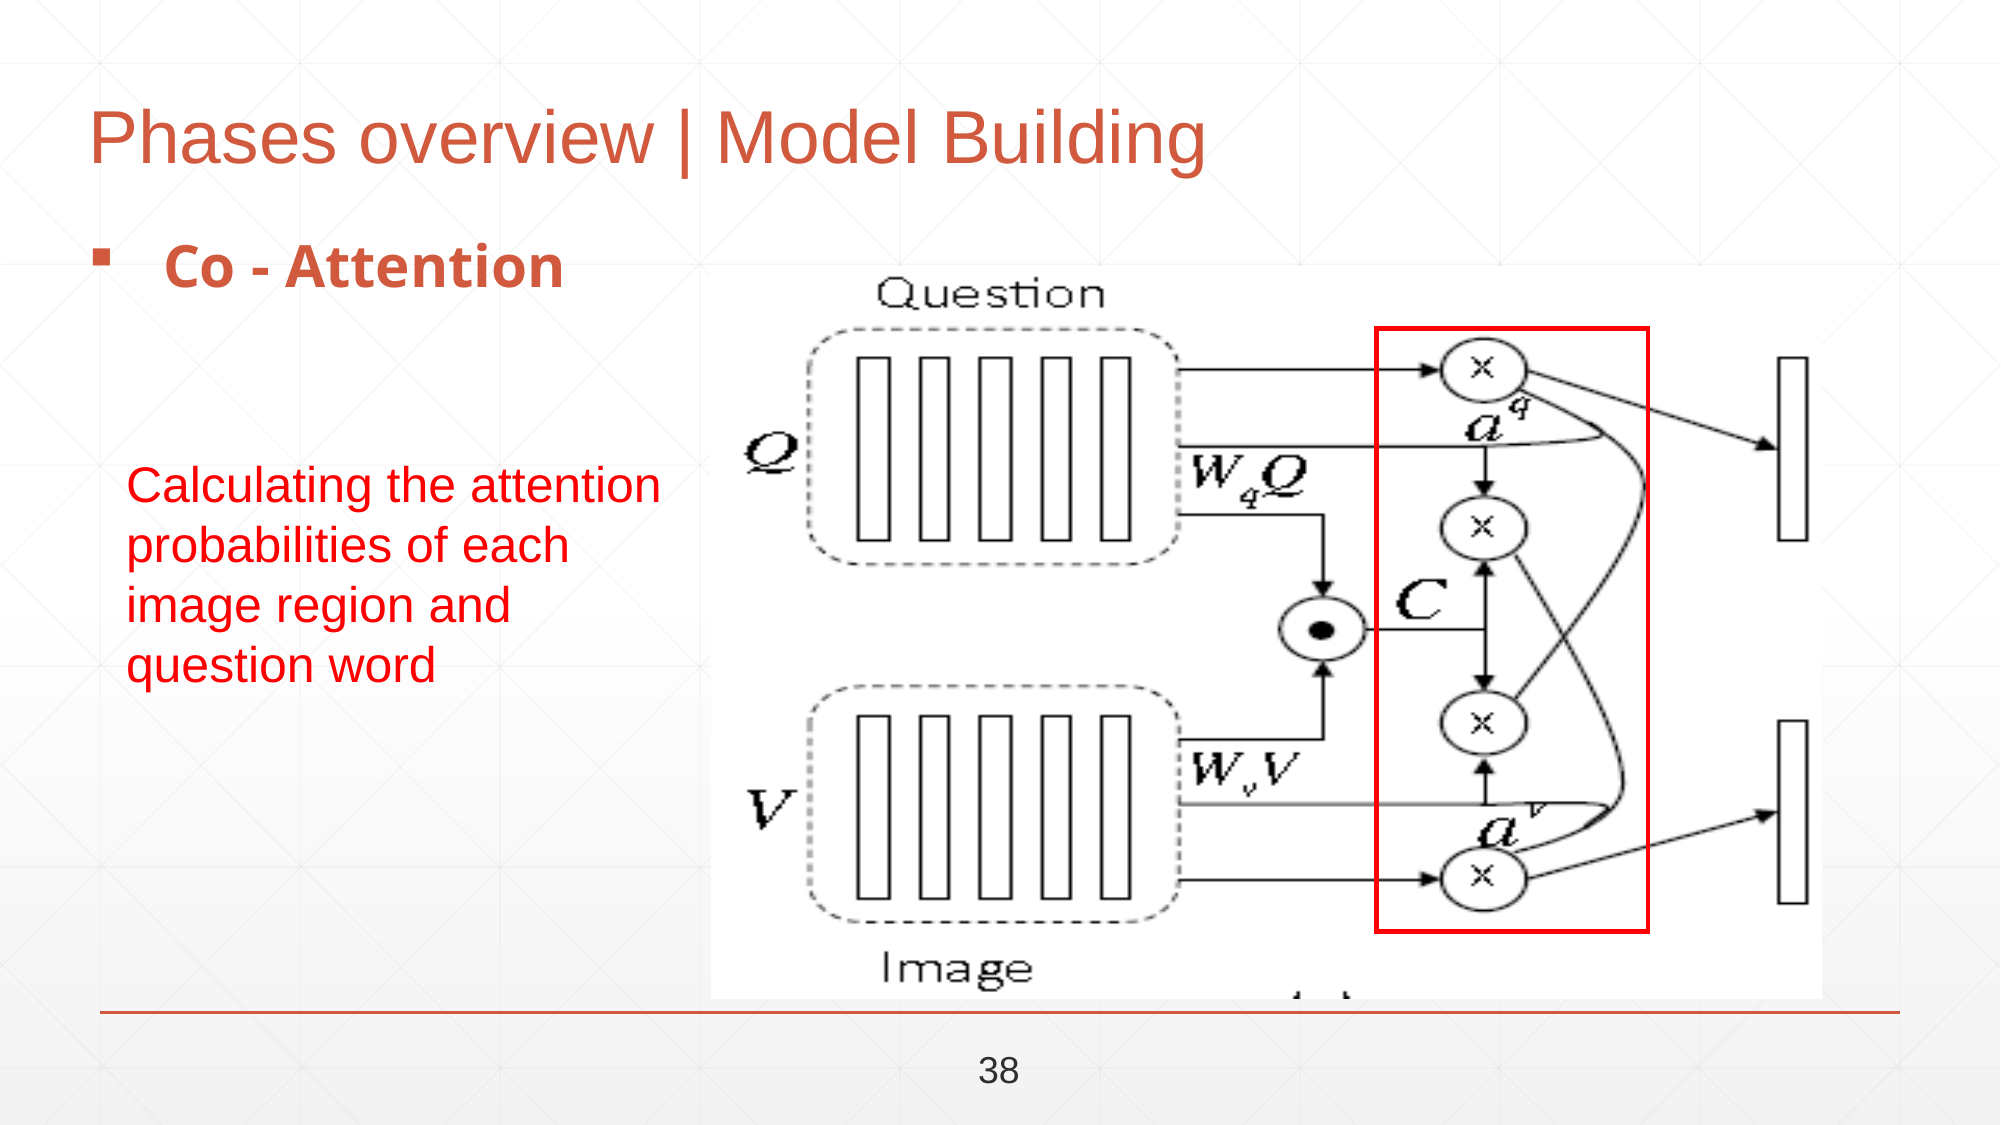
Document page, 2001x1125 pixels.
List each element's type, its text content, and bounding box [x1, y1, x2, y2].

title Phases overview | Model Building [73, 79, 1649, 225]
text_box Calculating the attention probabilities of each image region and question word [111, 444, 701, 700]
picture [711, 266, 1822, 999]
text_box 38 [963, 1039, 1035, 1099]
text_box Co - Attention [73, 225, 1928, 308]
